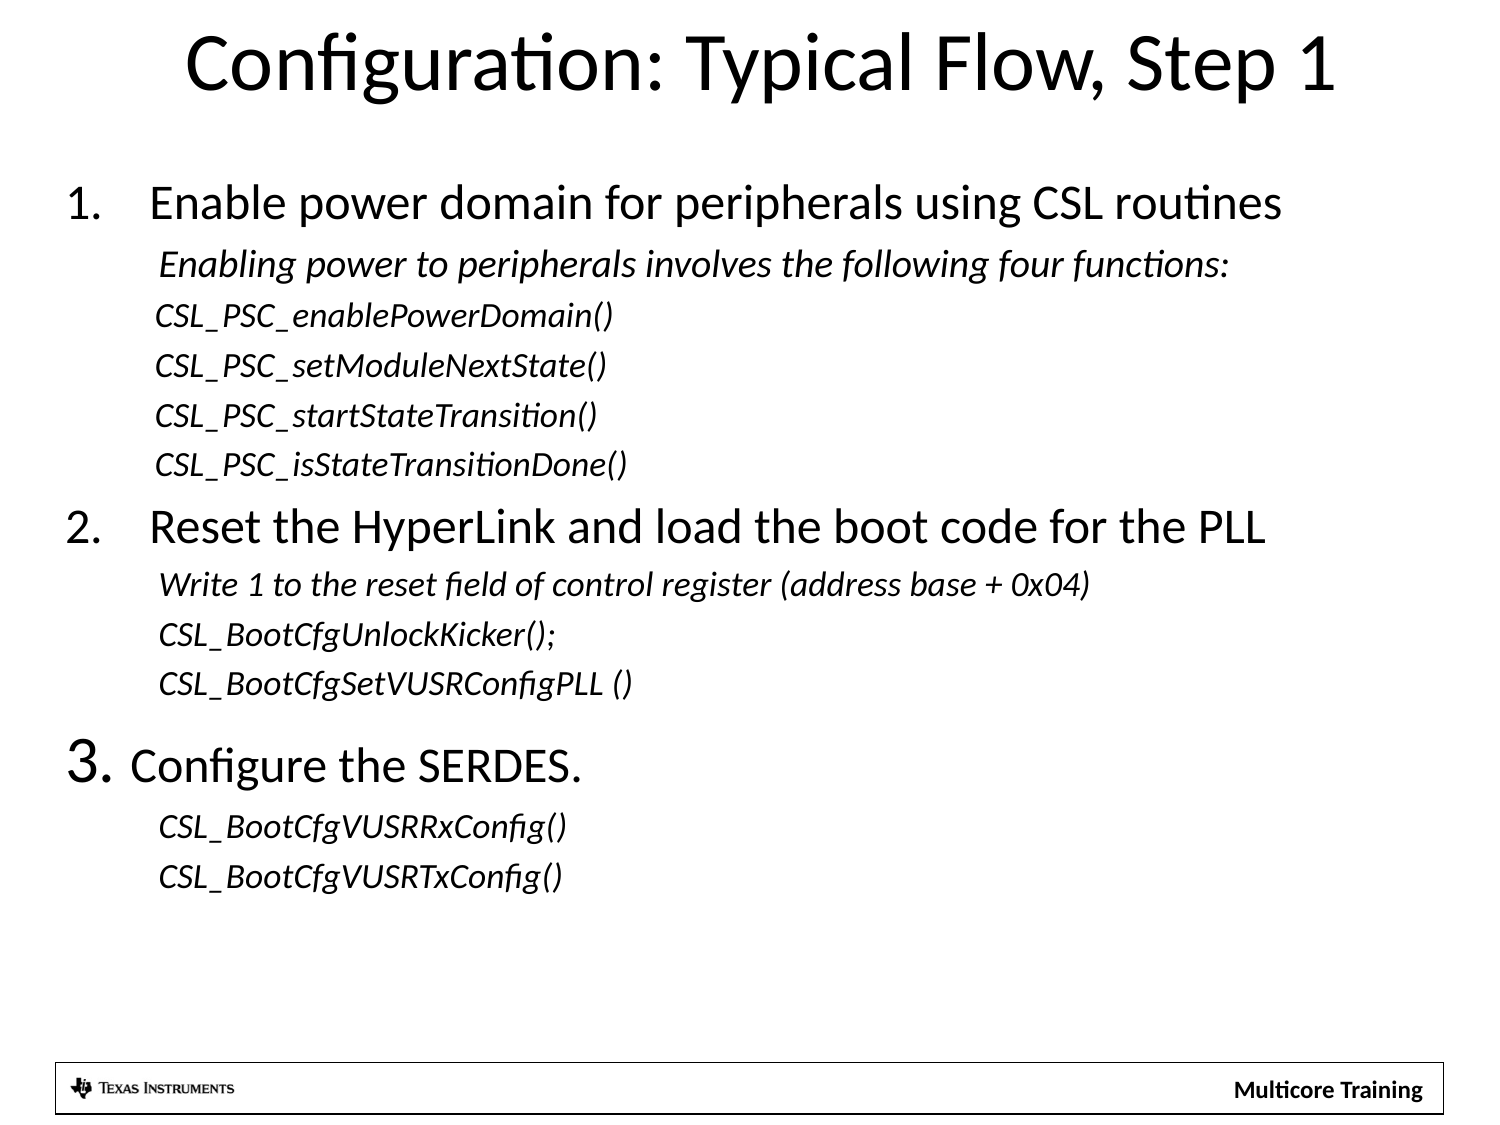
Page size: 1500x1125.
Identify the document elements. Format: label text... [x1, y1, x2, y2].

list Enable power domain for peripherals using CSL routines Enabling power to peripherals involves the following four functions: CSL_PSC_enablePowerDomain() CSL_PSC_setModuleNextState() CSL_PSC_startStateTransition() CSL_PSC_isStateTransitionDone() Reset the HyperLink and load the boot code for the PLL Write 1 to the reset field of control register (address base + 0x04) CSL_BootCfgUnlockKicker(); CSL_BootCfgSetVUSRConfigPLL () 3. Configure the SERDES. CSL_BootCfgVUSRRxConfig() CSL_BootCfgVUSRTxConfig() [49, 162, 1476, 988]
picture [59, 1066, 245, 1110]
text_box Configuration: Typical Flow, Step 1 [87, 0, 1438, 125]
